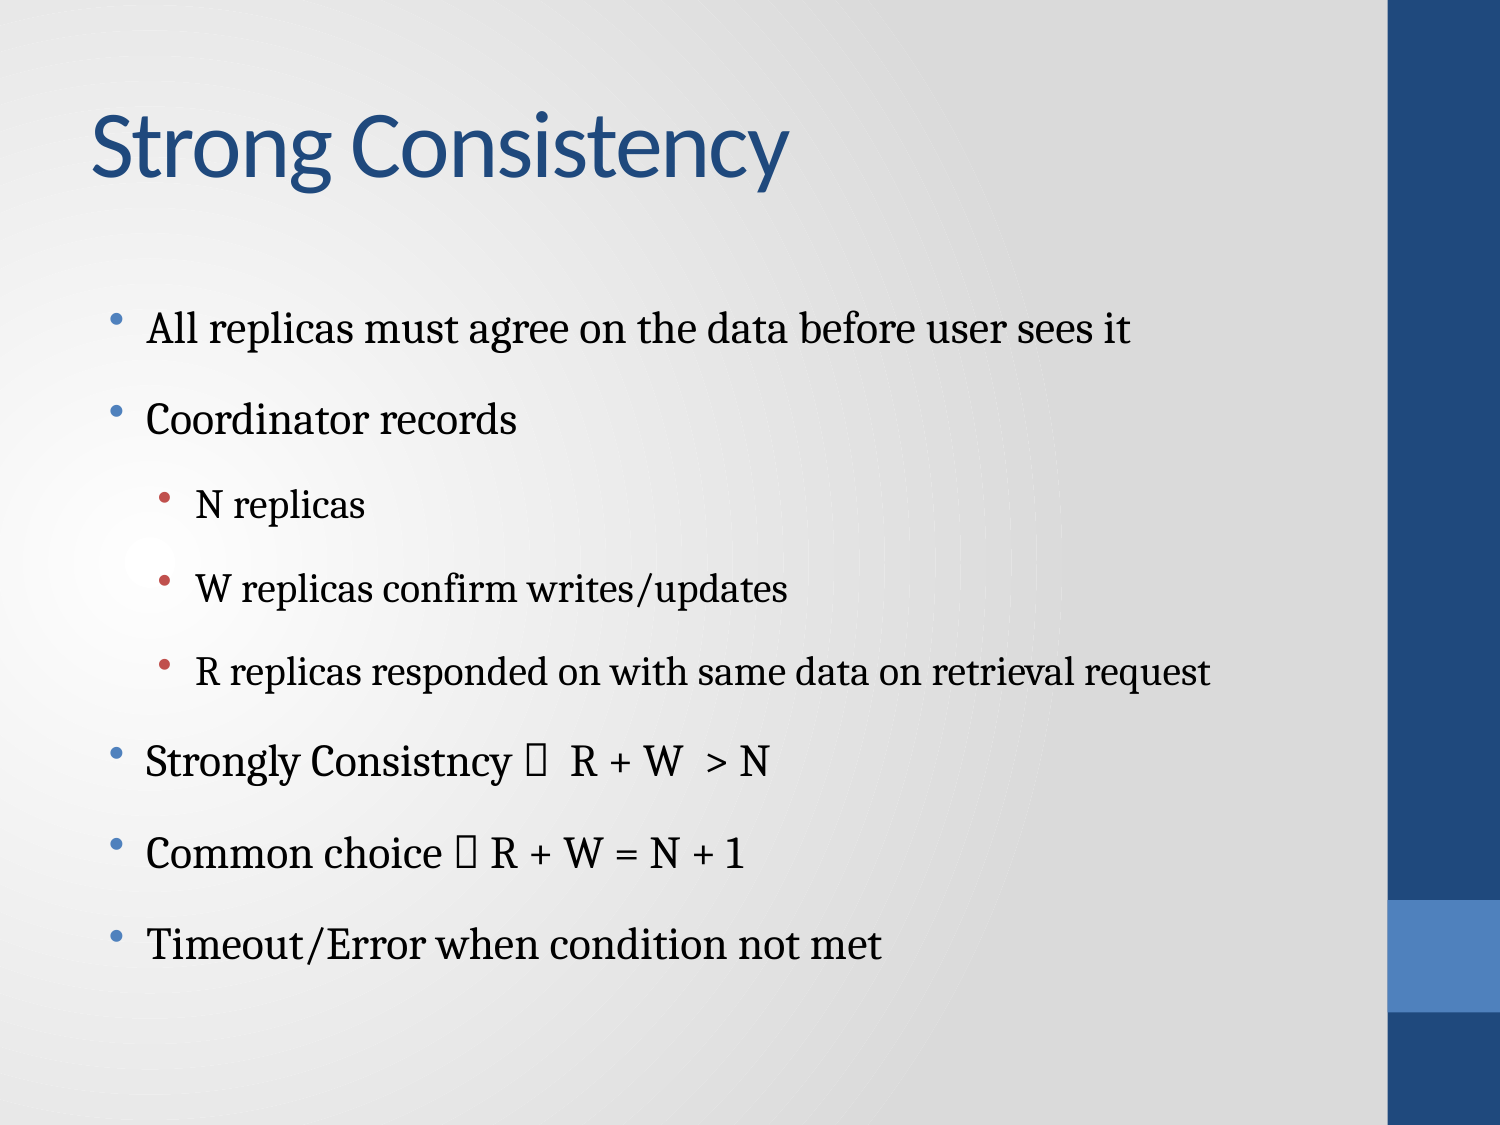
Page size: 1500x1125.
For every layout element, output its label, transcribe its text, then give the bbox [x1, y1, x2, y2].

title Strong Consistency [75, 45, 1325, 233]
list All replicas must agree on the data before user sees it Coordinator records N replicas W replicas confirm writes/updates R replicas responded on with same data on retrieval request Strongly Consistncy  R + W > N Common choice  R + W = N + 1 Timeout/Error when condition not met [75, 262, 1325, 1050]
